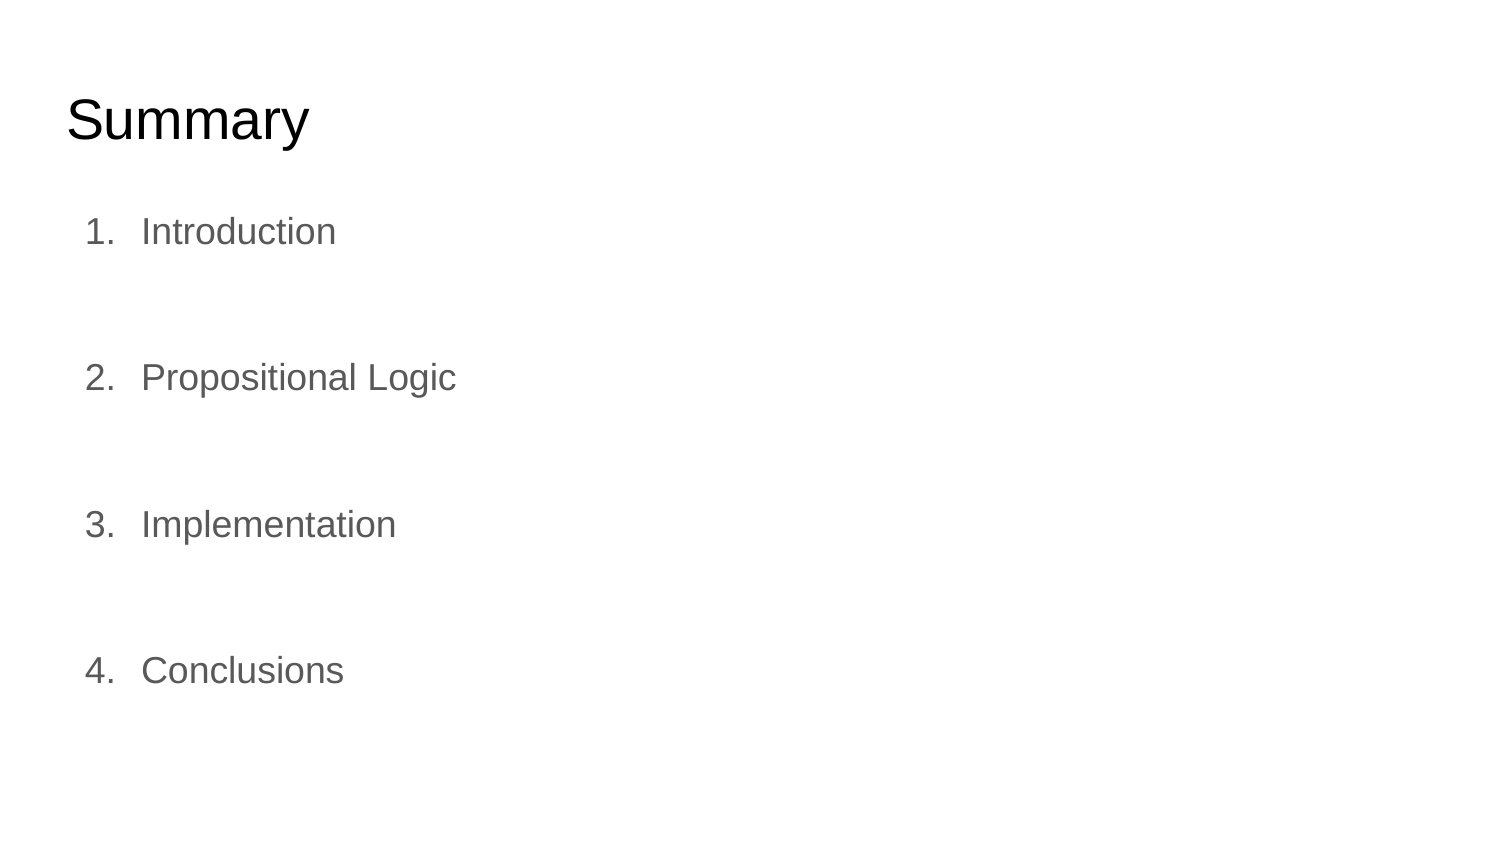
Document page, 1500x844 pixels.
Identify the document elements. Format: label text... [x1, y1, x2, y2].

list Introduction Propositional Logic Implementation Conclusions [51, 189, 1449, 750]
title Summary [51, 72, 1449, 167]
